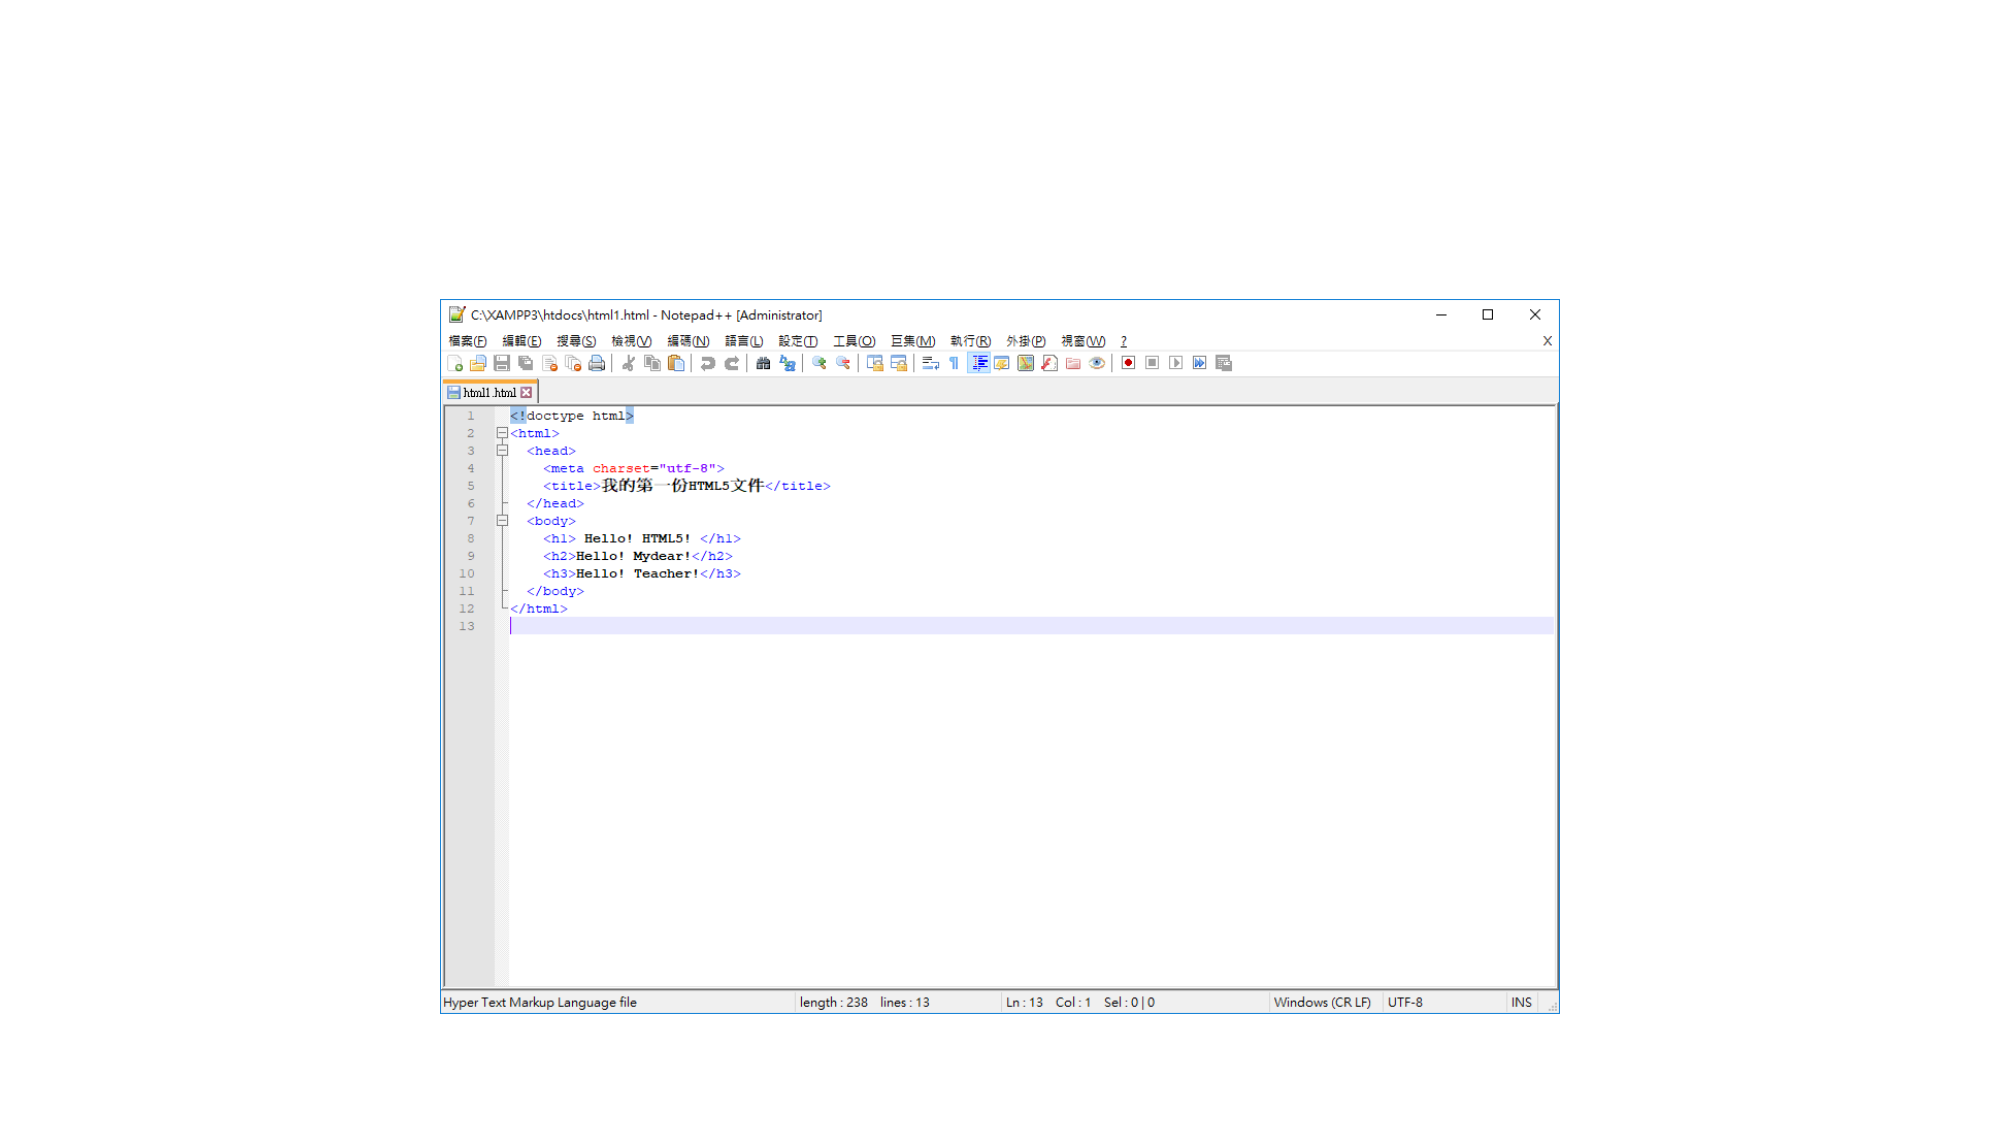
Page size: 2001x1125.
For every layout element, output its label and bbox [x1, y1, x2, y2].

list [440, 299, 1560, 1014]
